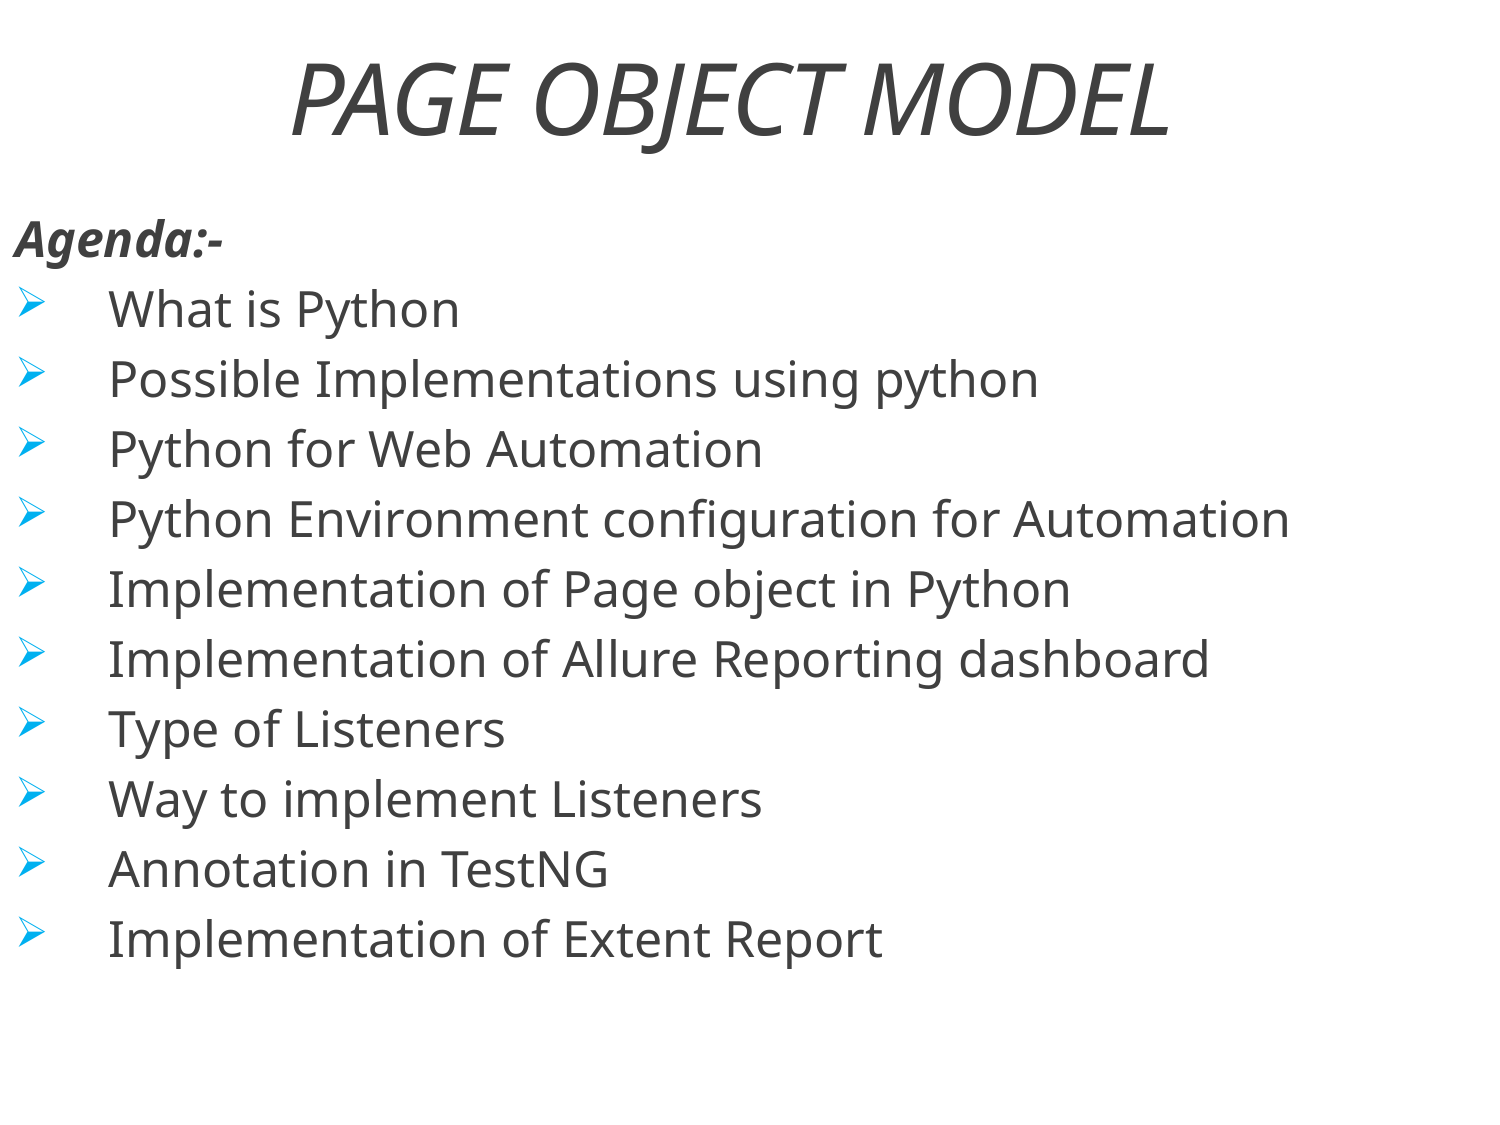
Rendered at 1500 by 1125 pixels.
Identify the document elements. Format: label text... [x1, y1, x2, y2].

title Page Object Model [112, 12, 1350, 163]
subtitle Agenda:- What is Python Possible Implementations using python Python for Web Automation Python Environment configuration for Automation Implementation of Page object in Python Implementation of Allure Reporting dashboard Type of Listeners Way to implement Listeners Annotation in TestNG Implementation of Extent Report [0, 200, 1500, 1088]
